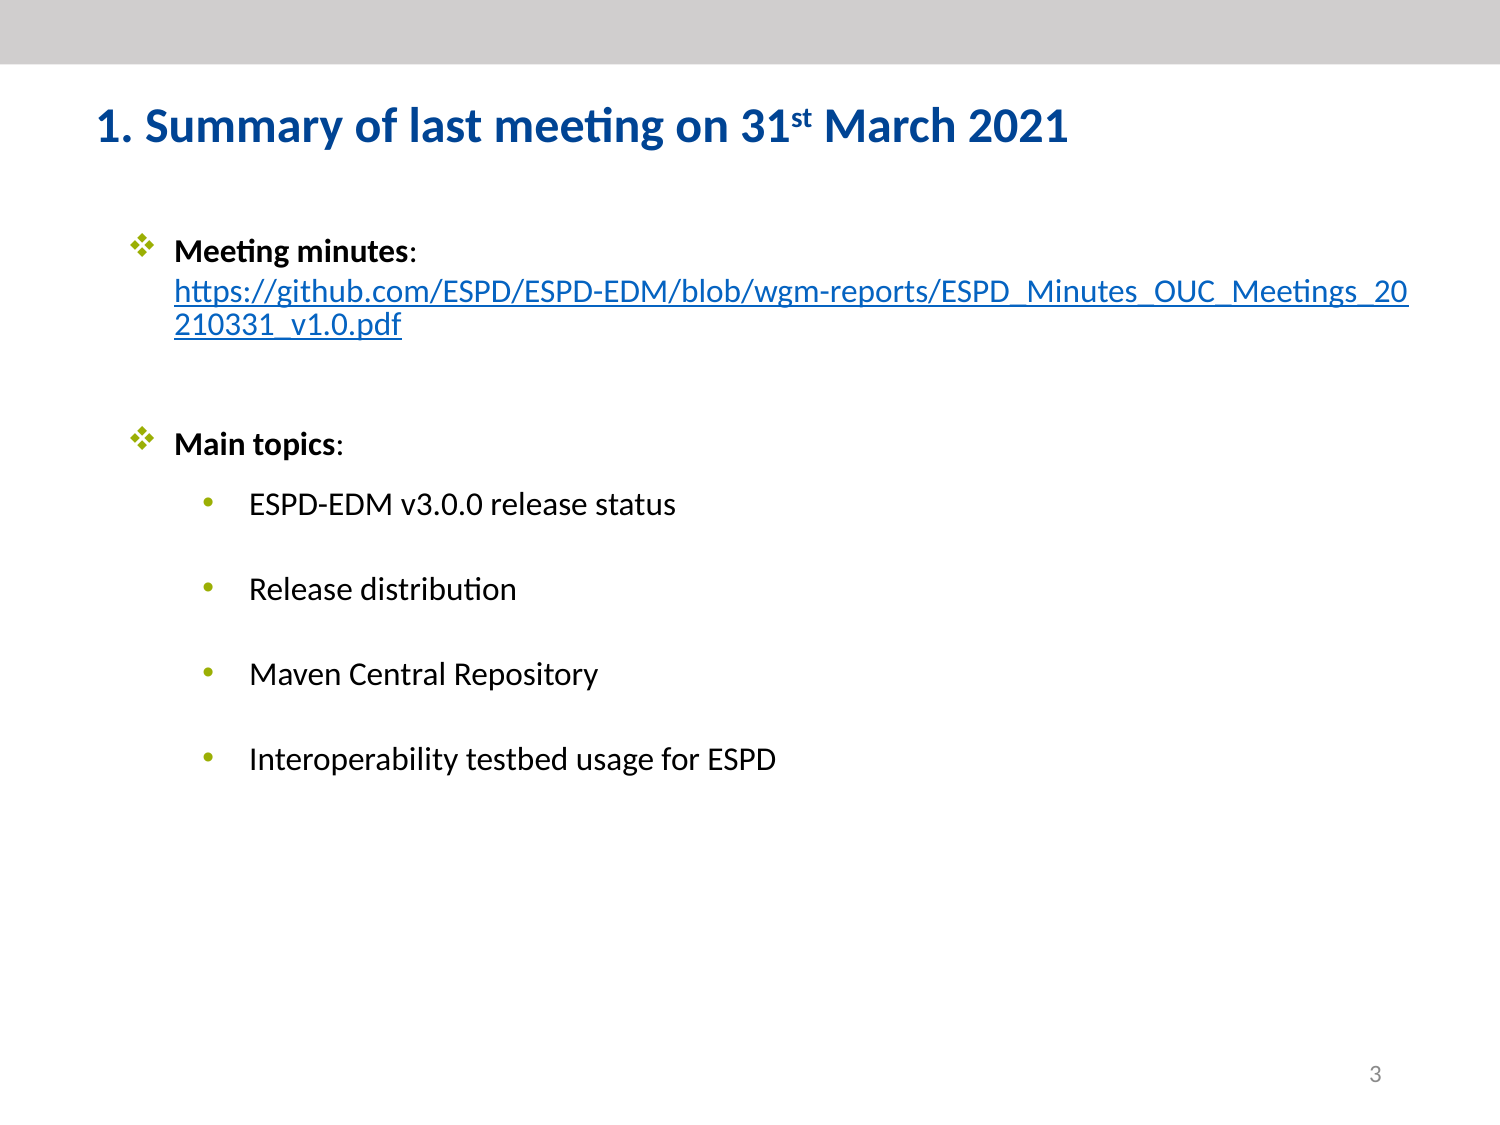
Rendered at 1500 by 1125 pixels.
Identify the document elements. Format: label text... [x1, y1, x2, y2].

slide_number 3 [1059, 1042, 1397, 1103]
text_box Meeting minutes: https://github.com/ESPD/ESPD-EDM/blob/wgm-reports/ESPD_Minutes_OUC_Meetings_20210331_v1.0.pdf Main topics: ESPD-EDM v3.0.0 release status Release distribution Maven Central Repository Interoperability testbed usage for ESPD [37, 182, 1438, 751]
text_box 1. Summary of last meeting on 31st March 2021 [80, 85, 1348, 160]
text_box [0, 0, 1500, 65]
